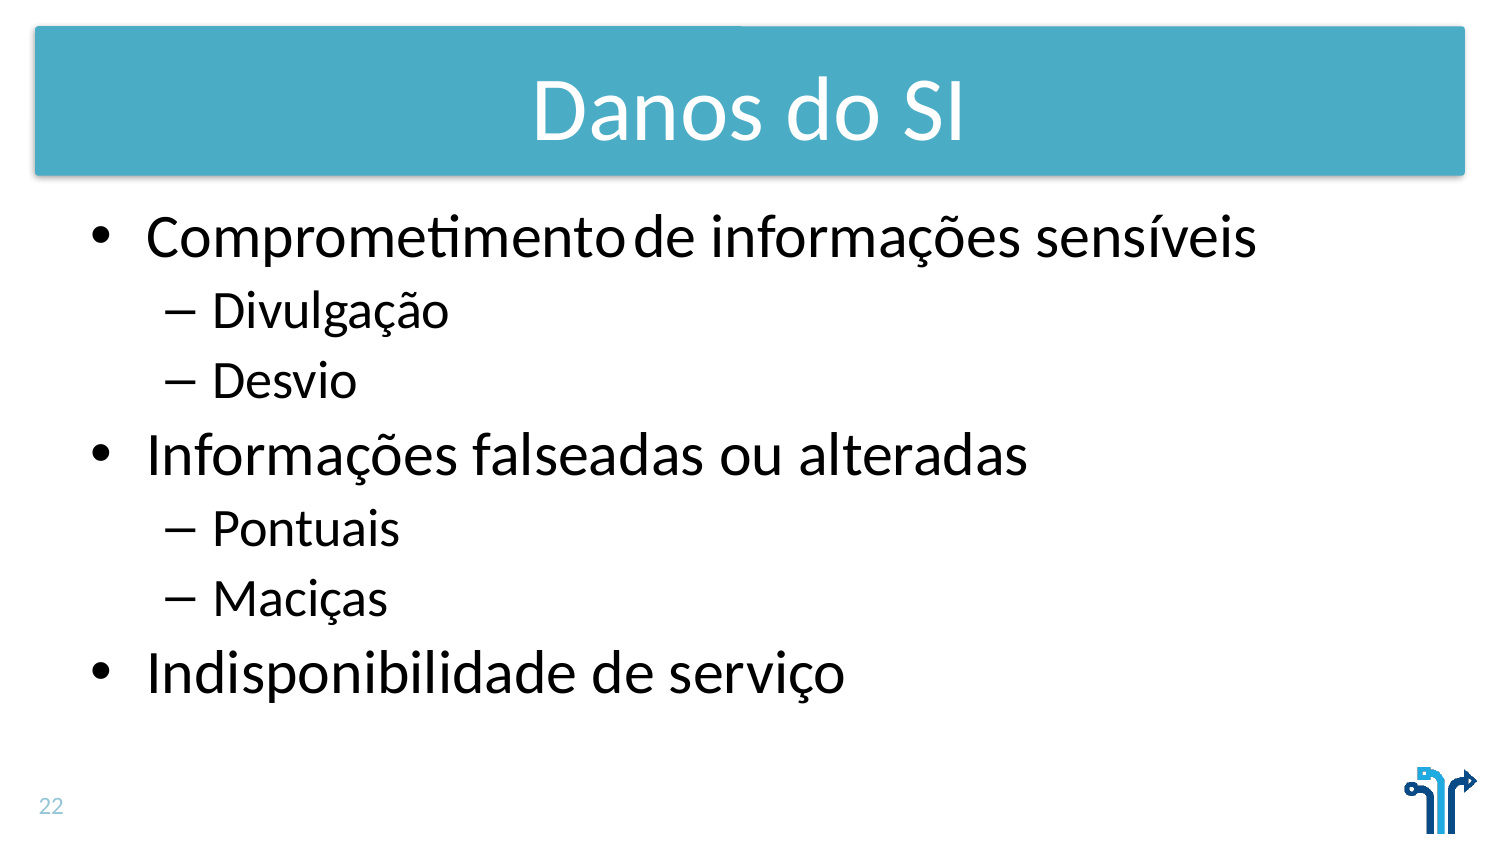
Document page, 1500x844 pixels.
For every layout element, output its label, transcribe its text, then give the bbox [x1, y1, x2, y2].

picture [1401, 763, 1483, 836]
slide_number 22 [23, 782, 188, 828]
list Comprometimento de informações sensíveis Divulgação Desvio Informações falseadas ou alteradas Pontuais Maciças Indisponibilidade de serviço [75, 196, 1285, 779]
title Danos do SI [75, 33, 1425, 175]
